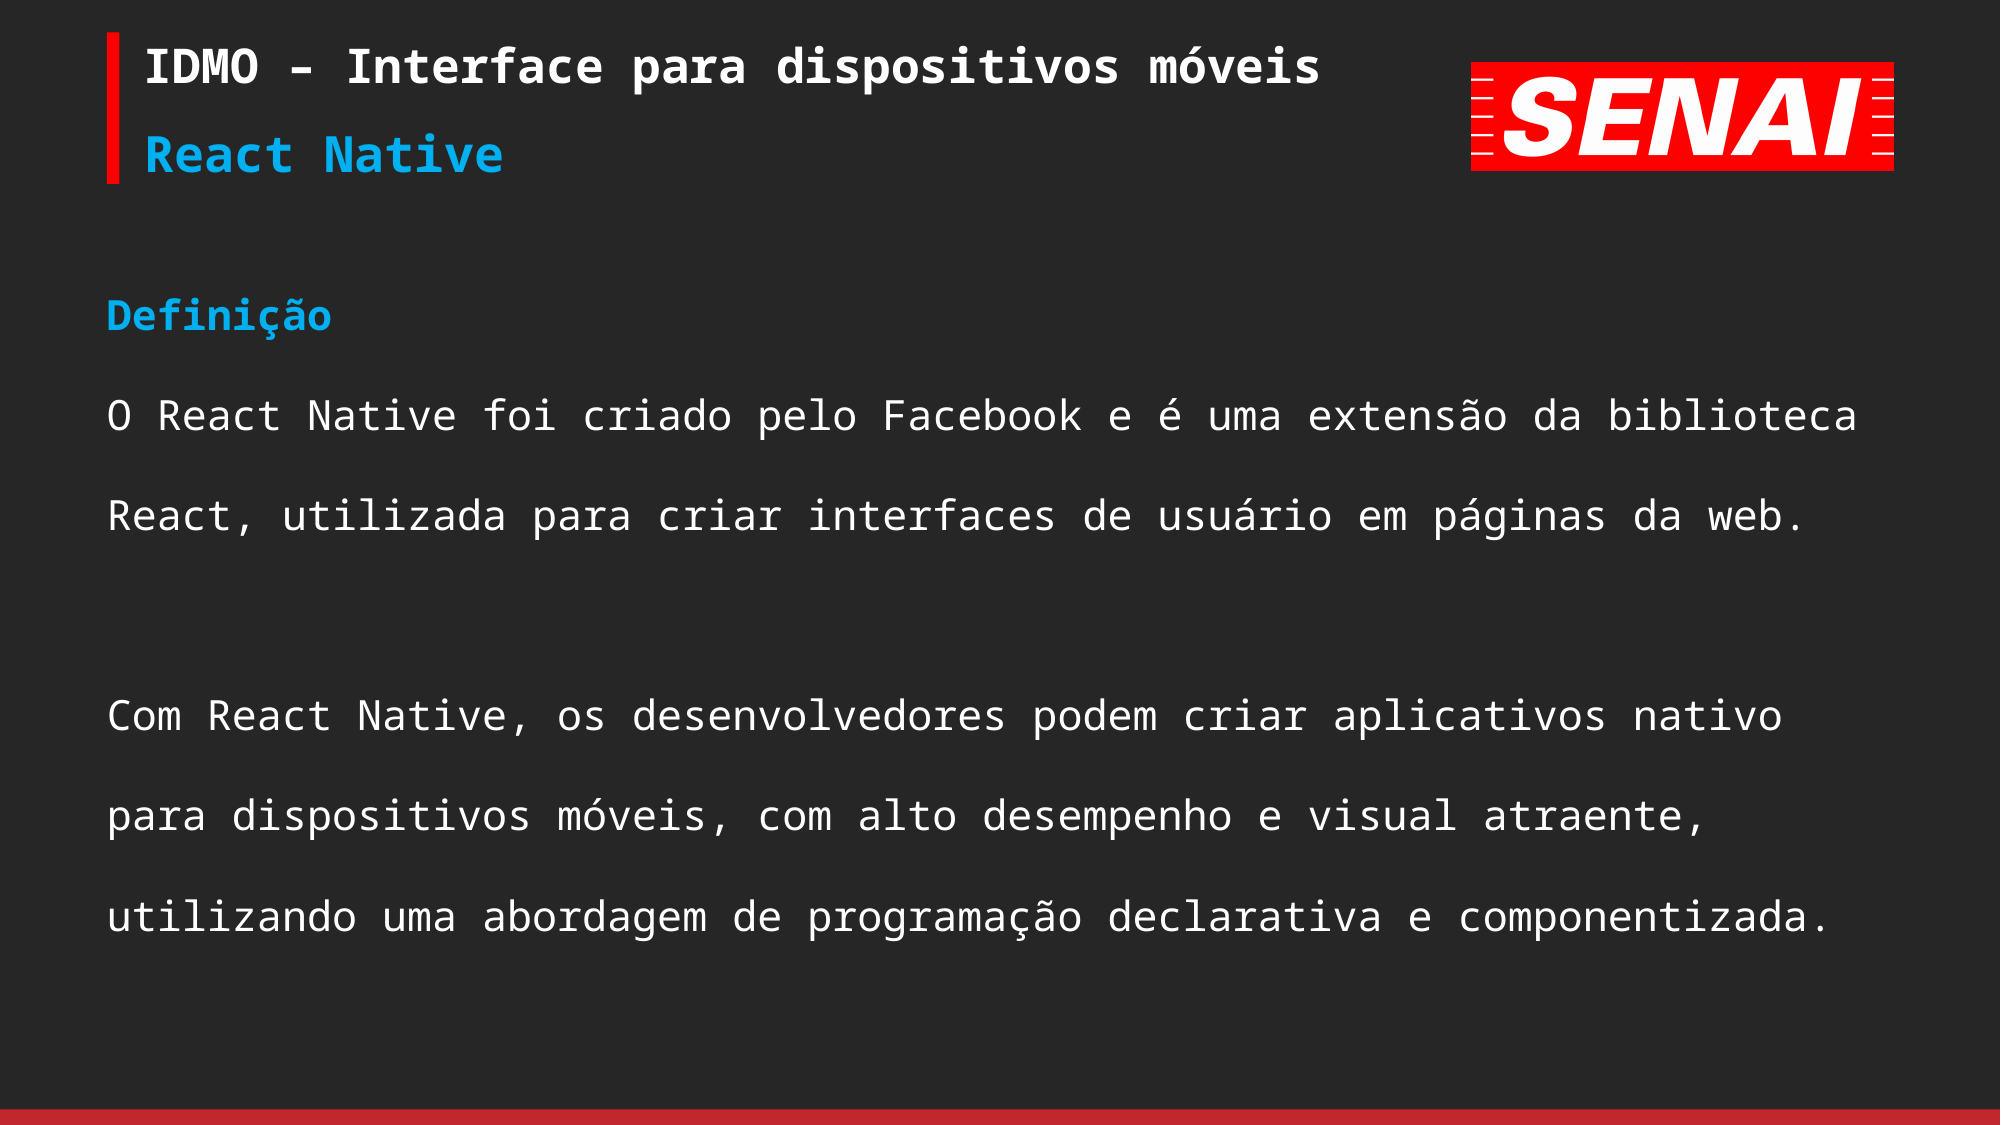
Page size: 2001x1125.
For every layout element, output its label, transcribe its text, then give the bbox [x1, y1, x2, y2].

text_box Definição O React Native foi criado pelo Facebook e é uma extensão da biblioteca React, utilizada para criar interfaces de usuário em páginas da web. Com React Native, os desenvolvedores podem criar aplicativos nativo para dispositivos móveis, com alto desempenho e visual atraente, utilizando uma abordagem de programação declarativa e componentizada. [92, 231, 1908, 947]
picture [1471, 62, 1894, 171]
text_box React Native [129, 115, 1223, 191]
text_box IDMO – Interface para dispositivos móveis [129, 34, 1445, 136]
text_box [106, 31, 121, 185]
text_box [0, 1109, 2000, 1125]
